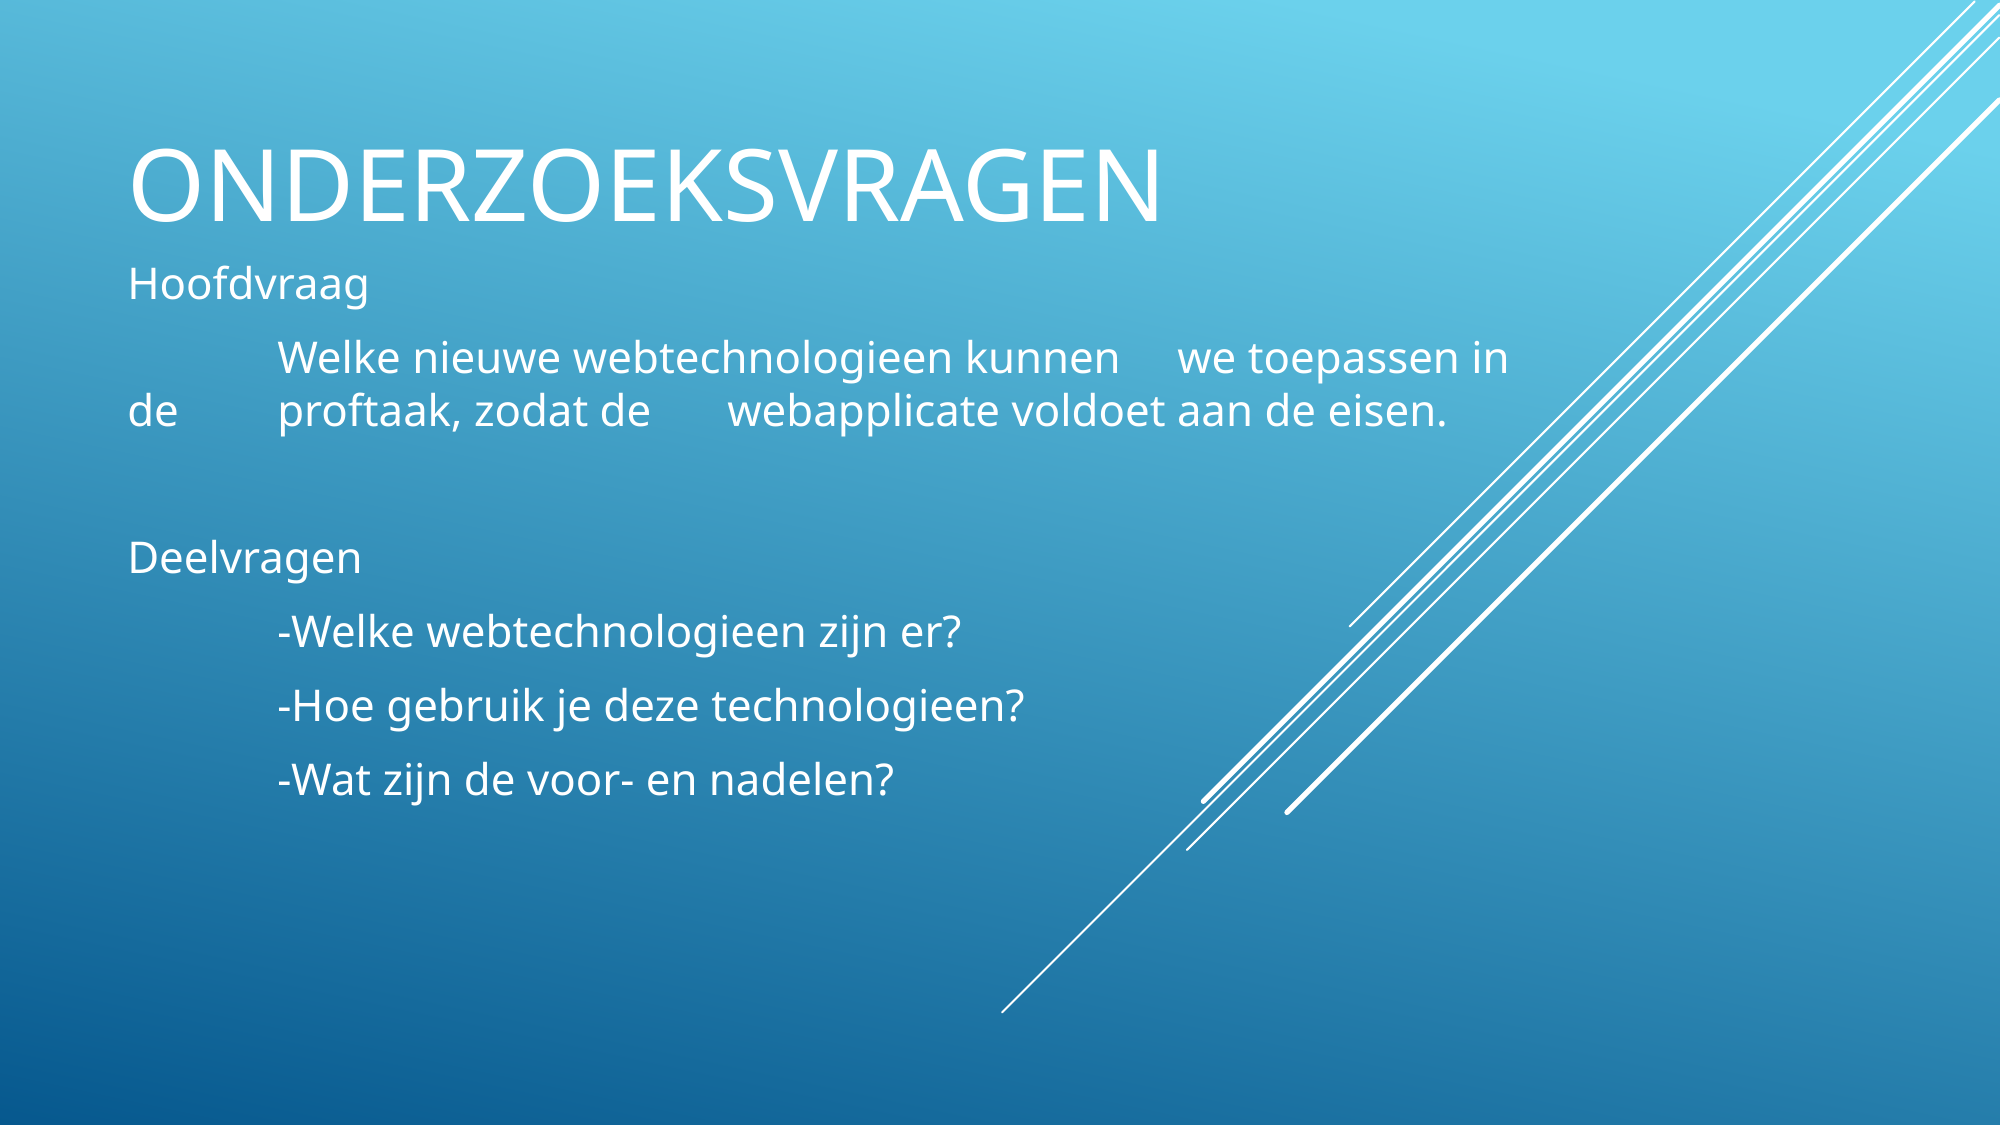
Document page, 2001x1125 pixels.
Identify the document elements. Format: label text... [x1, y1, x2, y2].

title Onderzoeksvragen [112, 112, 1537, 248]
subtitle Hoofdvraag Welke nieuwe webtechnologieen kunnen we toepassen in de proftaak, zodat de webapplicate voldoet aan de eisen. Deelvragen -Welke webtechnologieen zijn er? -Hoe gebruik je deze technologieen? -Wat zijn de voor- en nadelen? [112, 248, 1550, 976]
